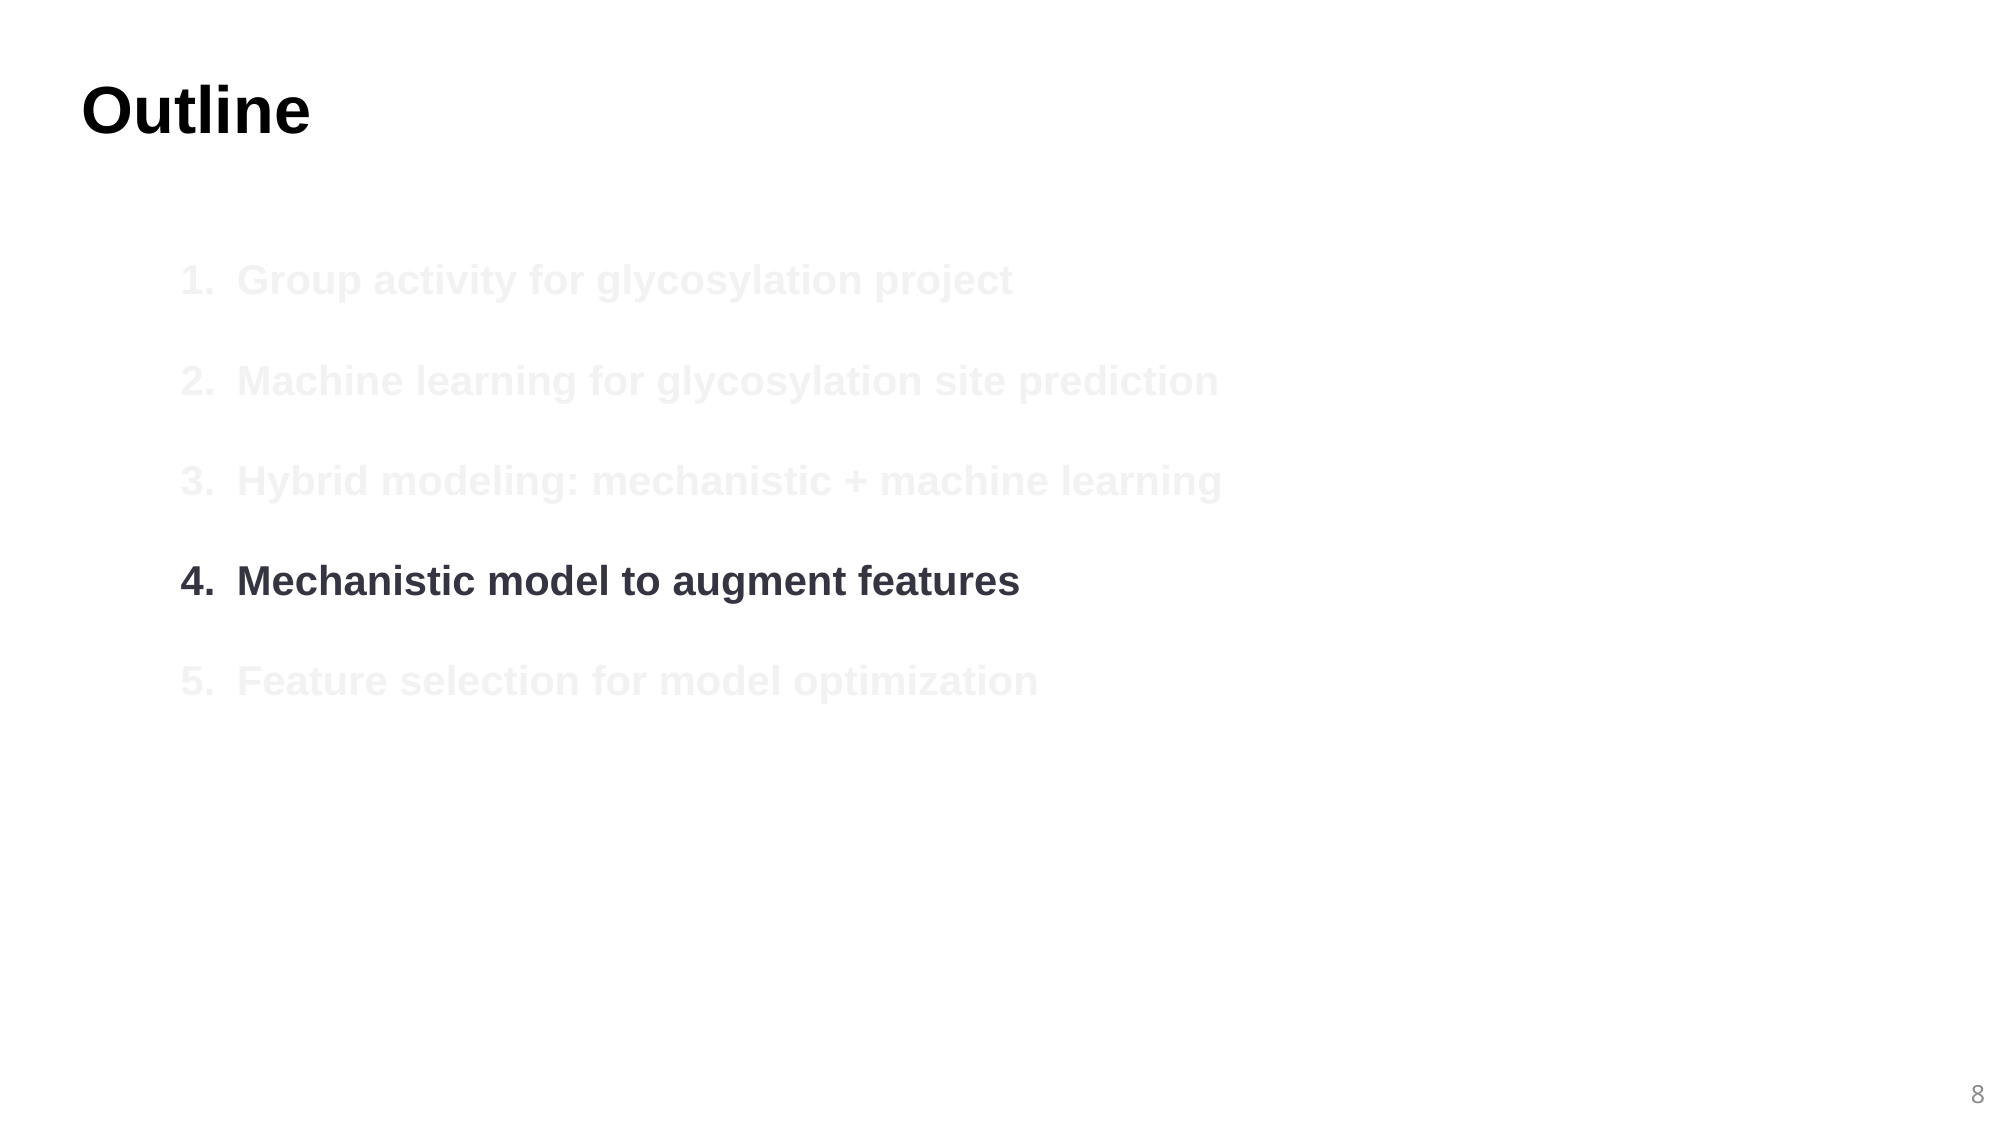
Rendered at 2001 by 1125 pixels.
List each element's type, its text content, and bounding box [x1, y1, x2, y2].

text_box Group activity for glycosylation project Machine learning for glycosylation site prediction Hybrid modeling: mechanistic + machine learning Mechanistic model to augment features Feature selection for model optimization [165, 196, 1835, 711]
slide_number 8 [1550, 1065, 2000, 1125]
text_box Outline [66, 19, 1817, 155]
